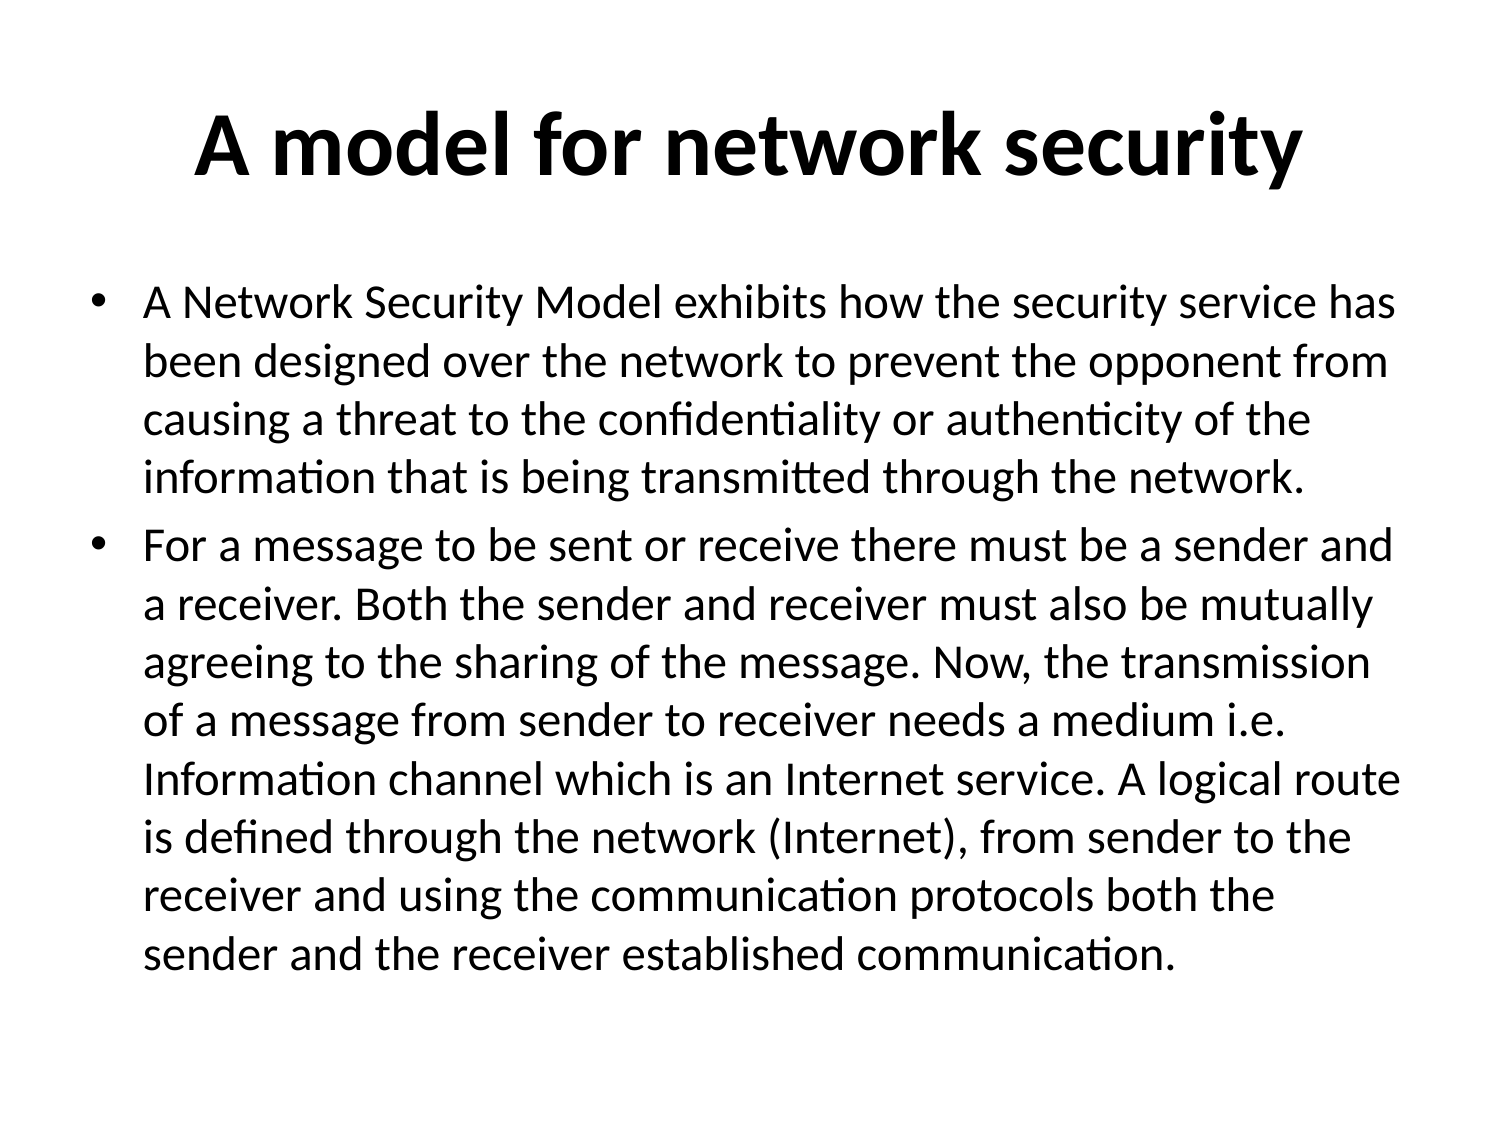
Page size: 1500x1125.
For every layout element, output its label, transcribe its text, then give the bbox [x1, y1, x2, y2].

list A Network Security Model exhibits how the security service has been designed over the network to prevent the opponent from causing a threat to the confidentiality or authenticity of the information that is being transmitted through the network. For a message to be sent or receive there must be a sender and a receiver. Both the sender and receiver must also be mutually agreeing to the sharing of the message. Now, the transmission of a message from sender to receiver needs a medium i.e. Information channel which is an Internet service. A logical route is defined through the network (Internet), from sender to the receiver and using the communication protocols both the sender and the receiver established communication. [75, 262, 1425, 1005]
title A model for network security [75, 45, 1425, 233]
